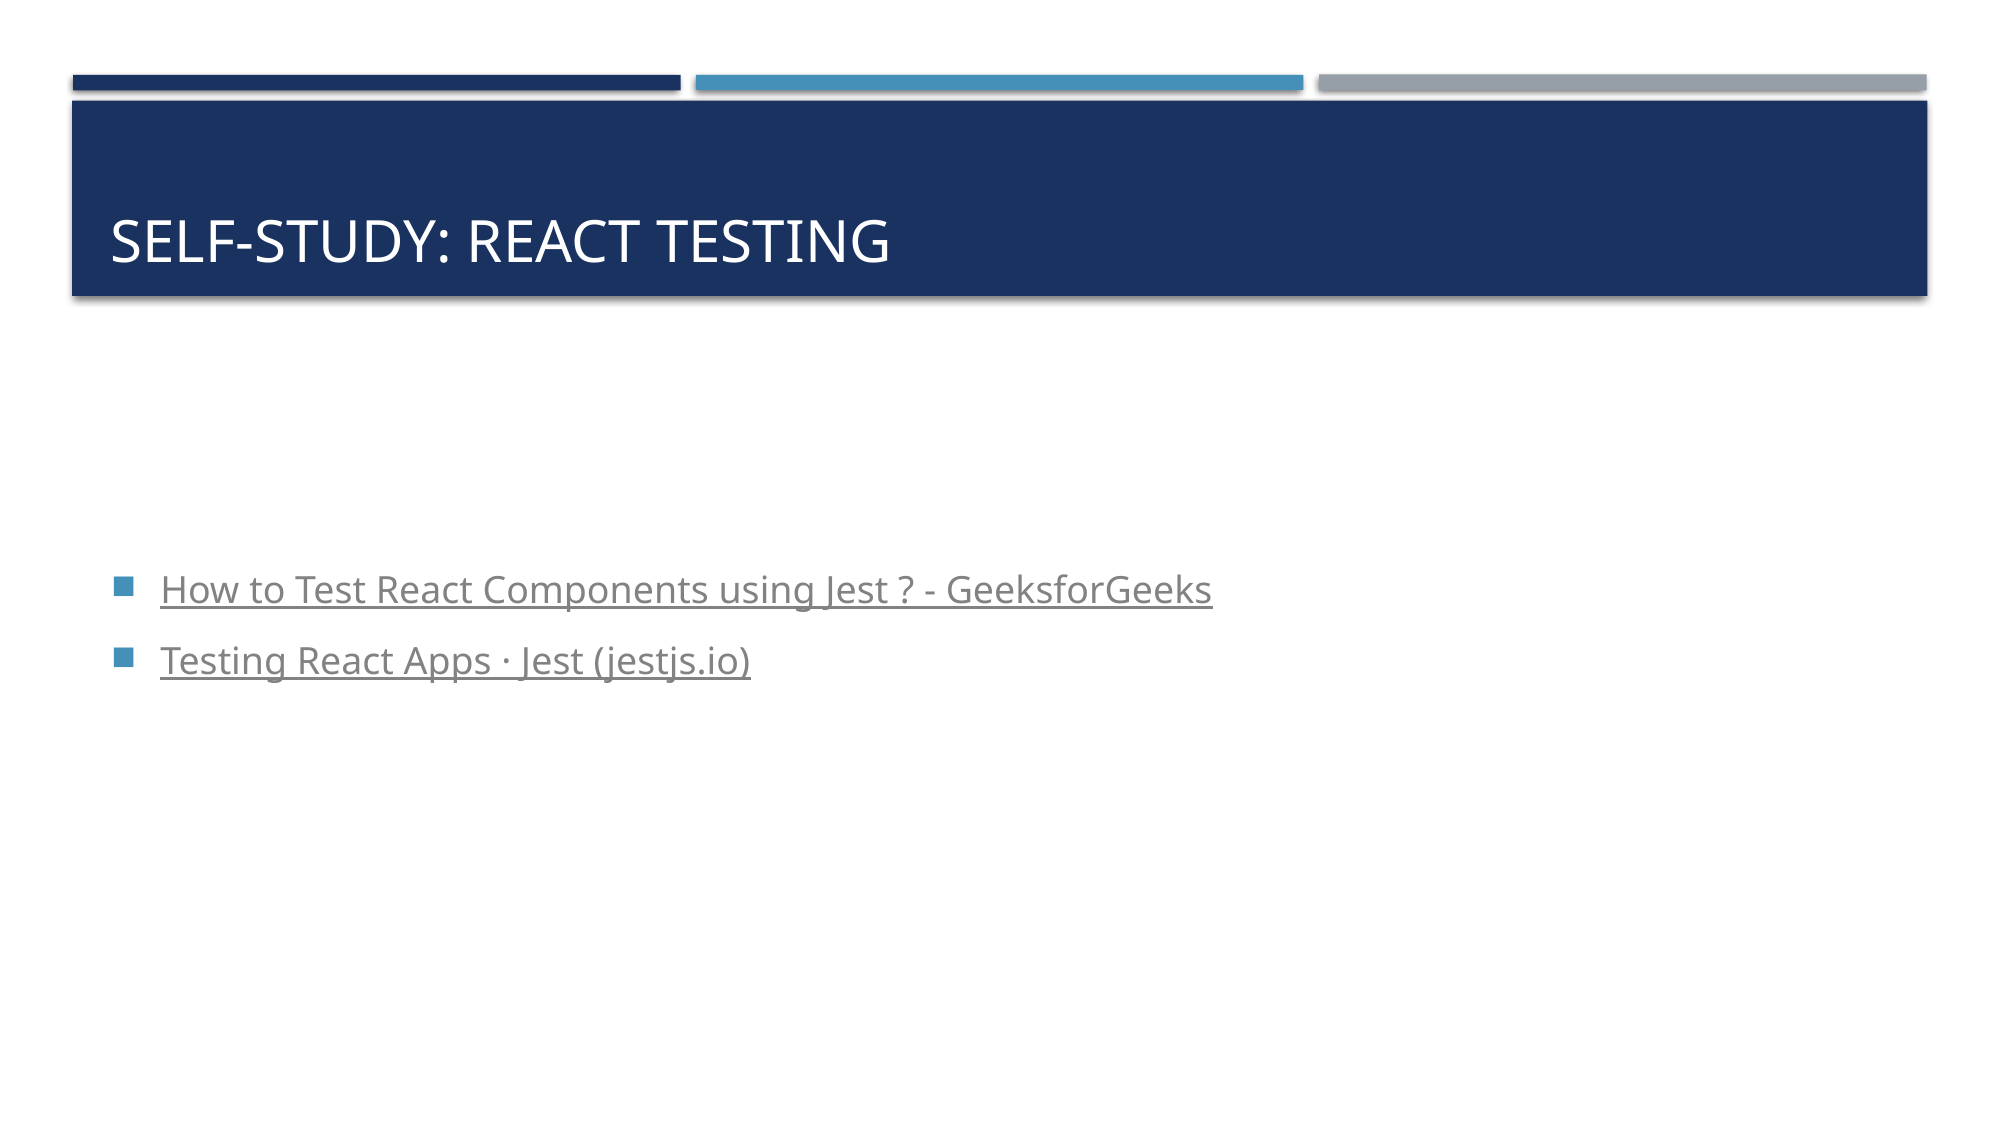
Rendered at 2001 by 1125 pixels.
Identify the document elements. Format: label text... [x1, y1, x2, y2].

title Self-Study: React Testing [95, 115, 1905, 282]
list How to Test React Components using Jest ? - GeeksforGeeks Testing React Apps · Jest (jestjs.io) [95, 357, 1905, 962]
